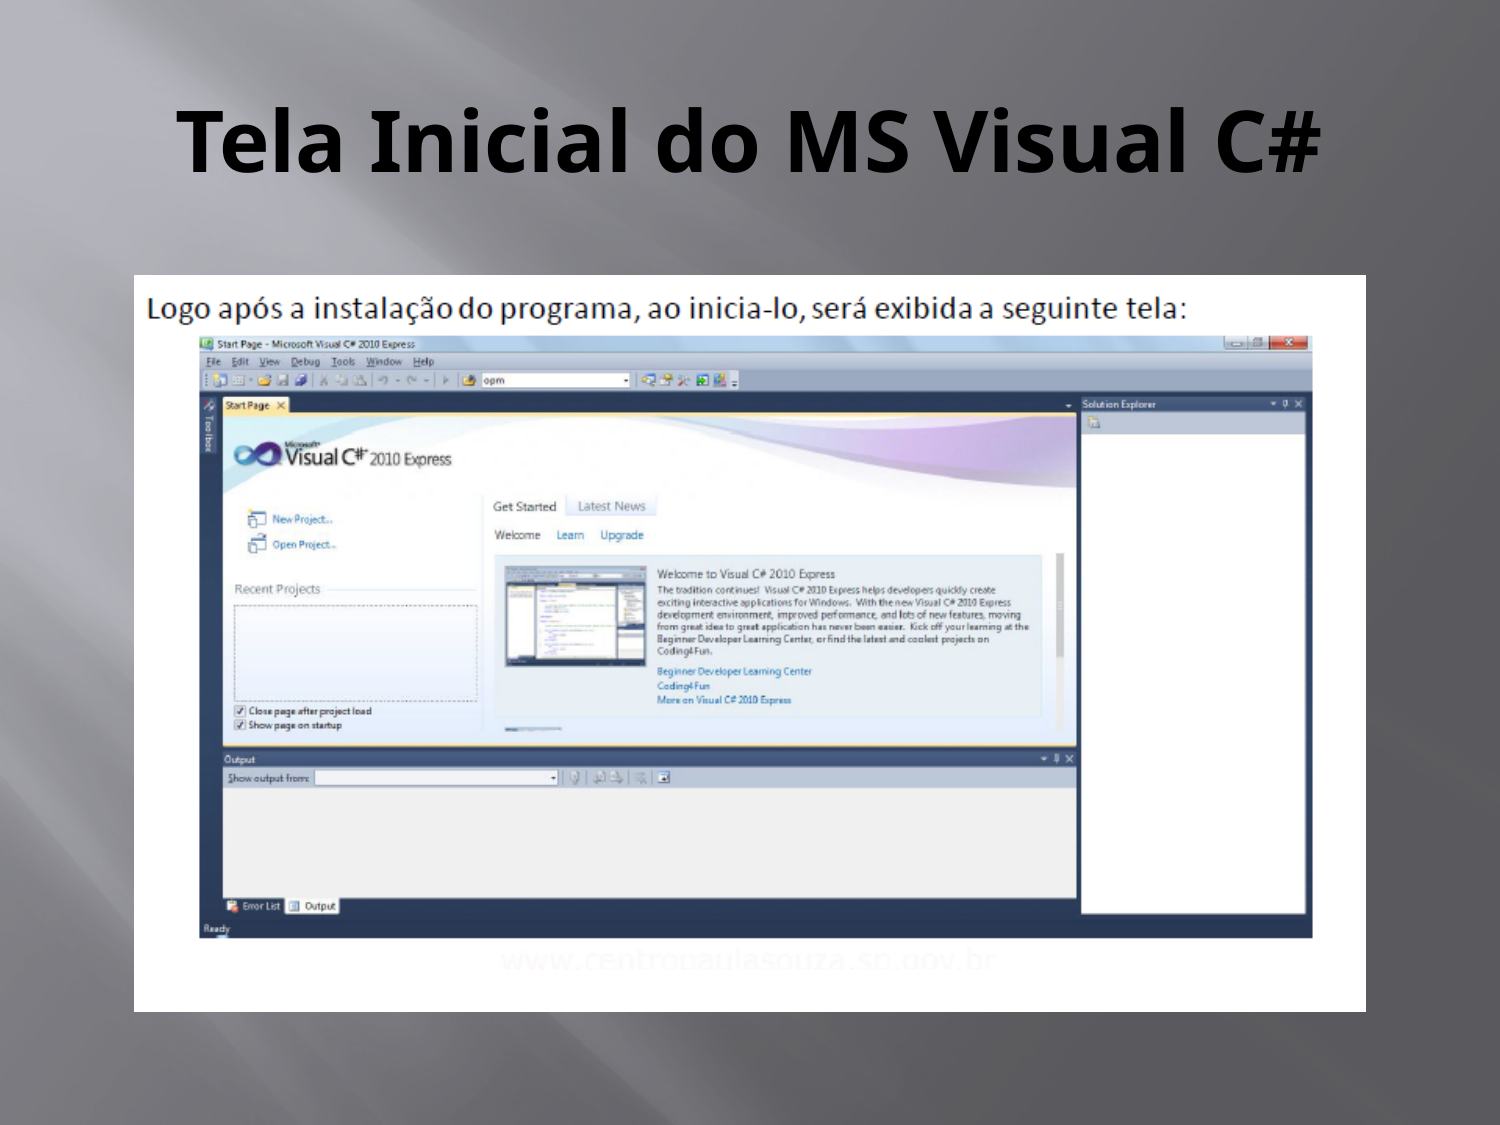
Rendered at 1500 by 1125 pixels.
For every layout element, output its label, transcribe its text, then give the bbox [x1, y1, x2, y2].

picture [134, 275, 1366, 1012]
title Tela Inicial do MS Visual C# [75, 45, 1425, 233]
